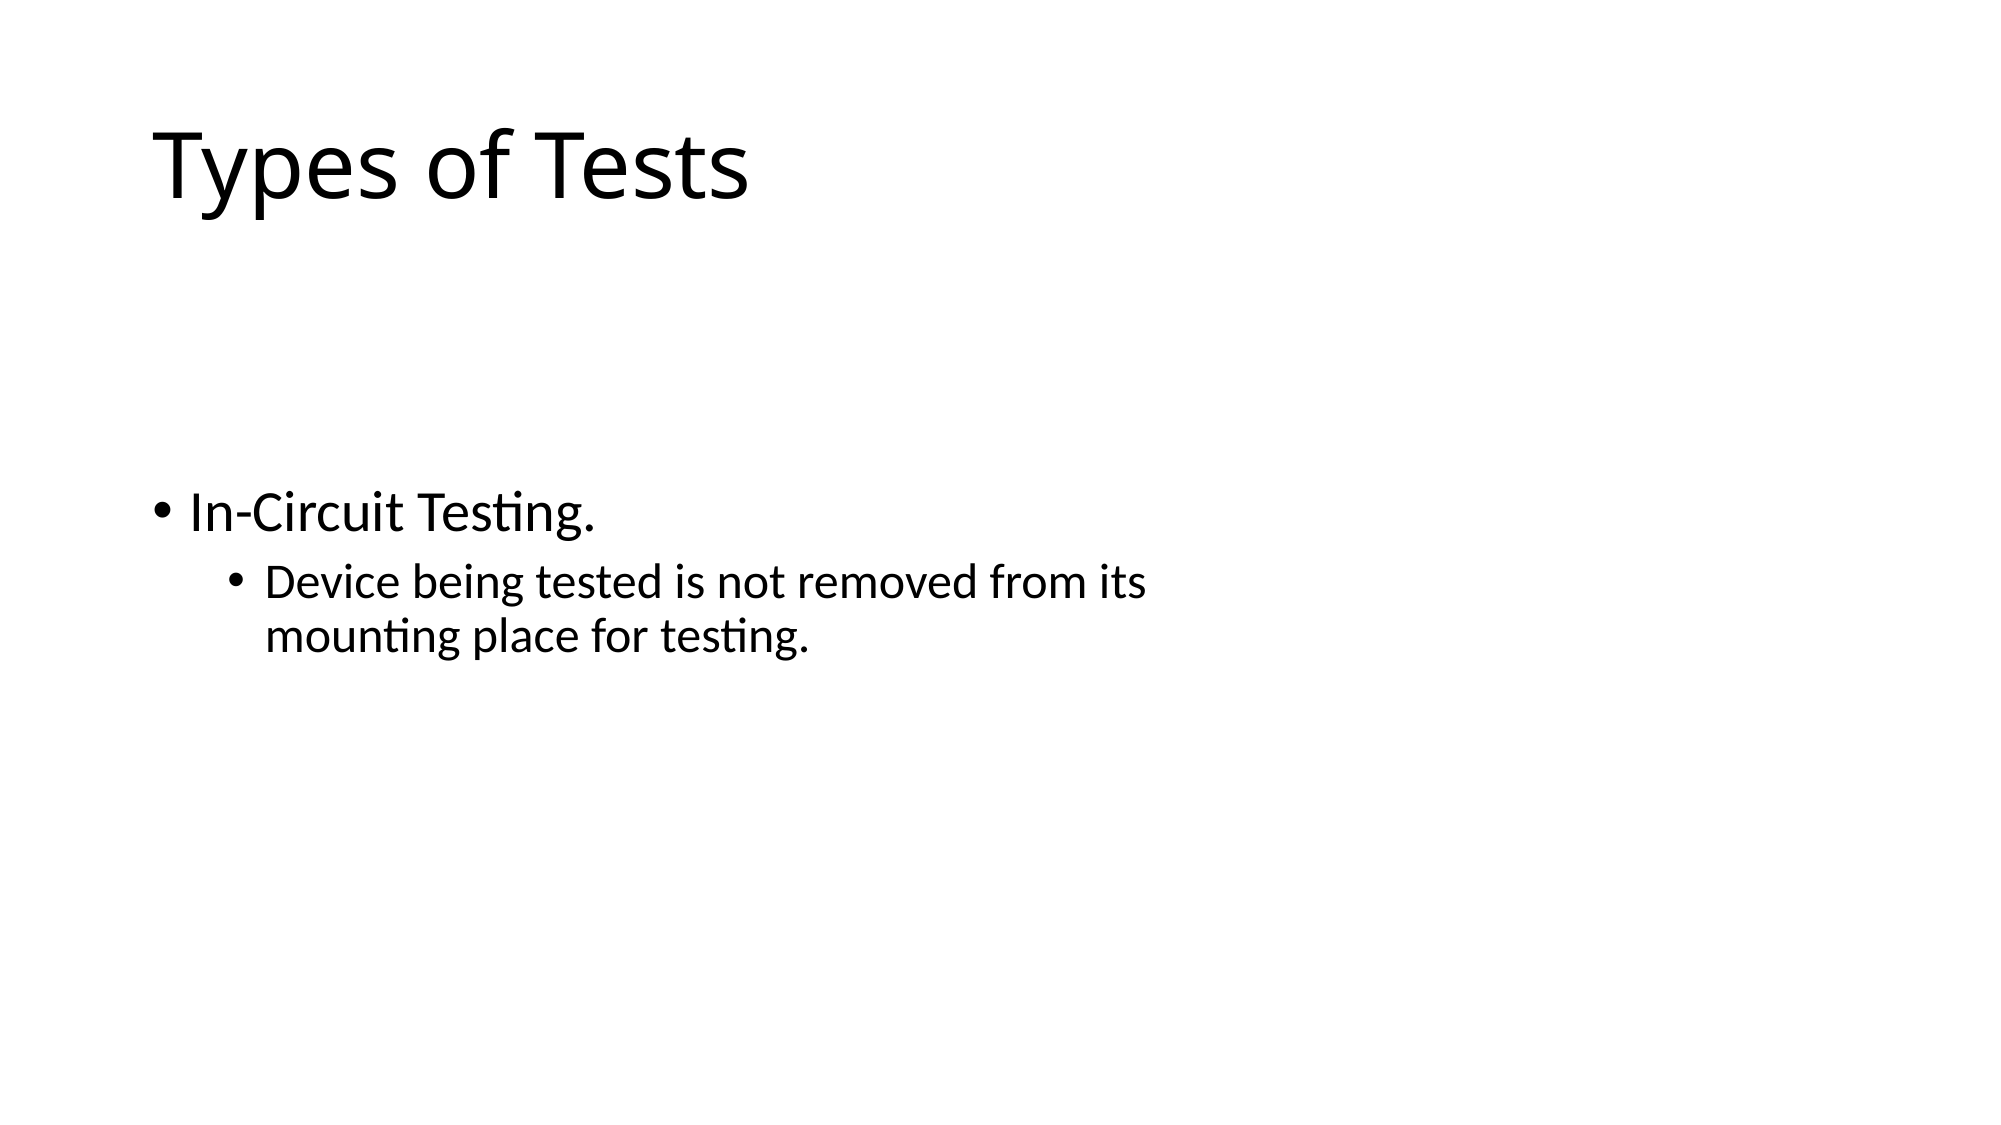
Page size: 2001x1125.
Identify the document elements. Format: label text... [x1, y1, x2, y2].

title Types of Tests [137, 59, 1863, 278]
list In-Circuit Testing. Device being tested is not removed from its mounting place for testing. [137, 299, 1295, 1014]
